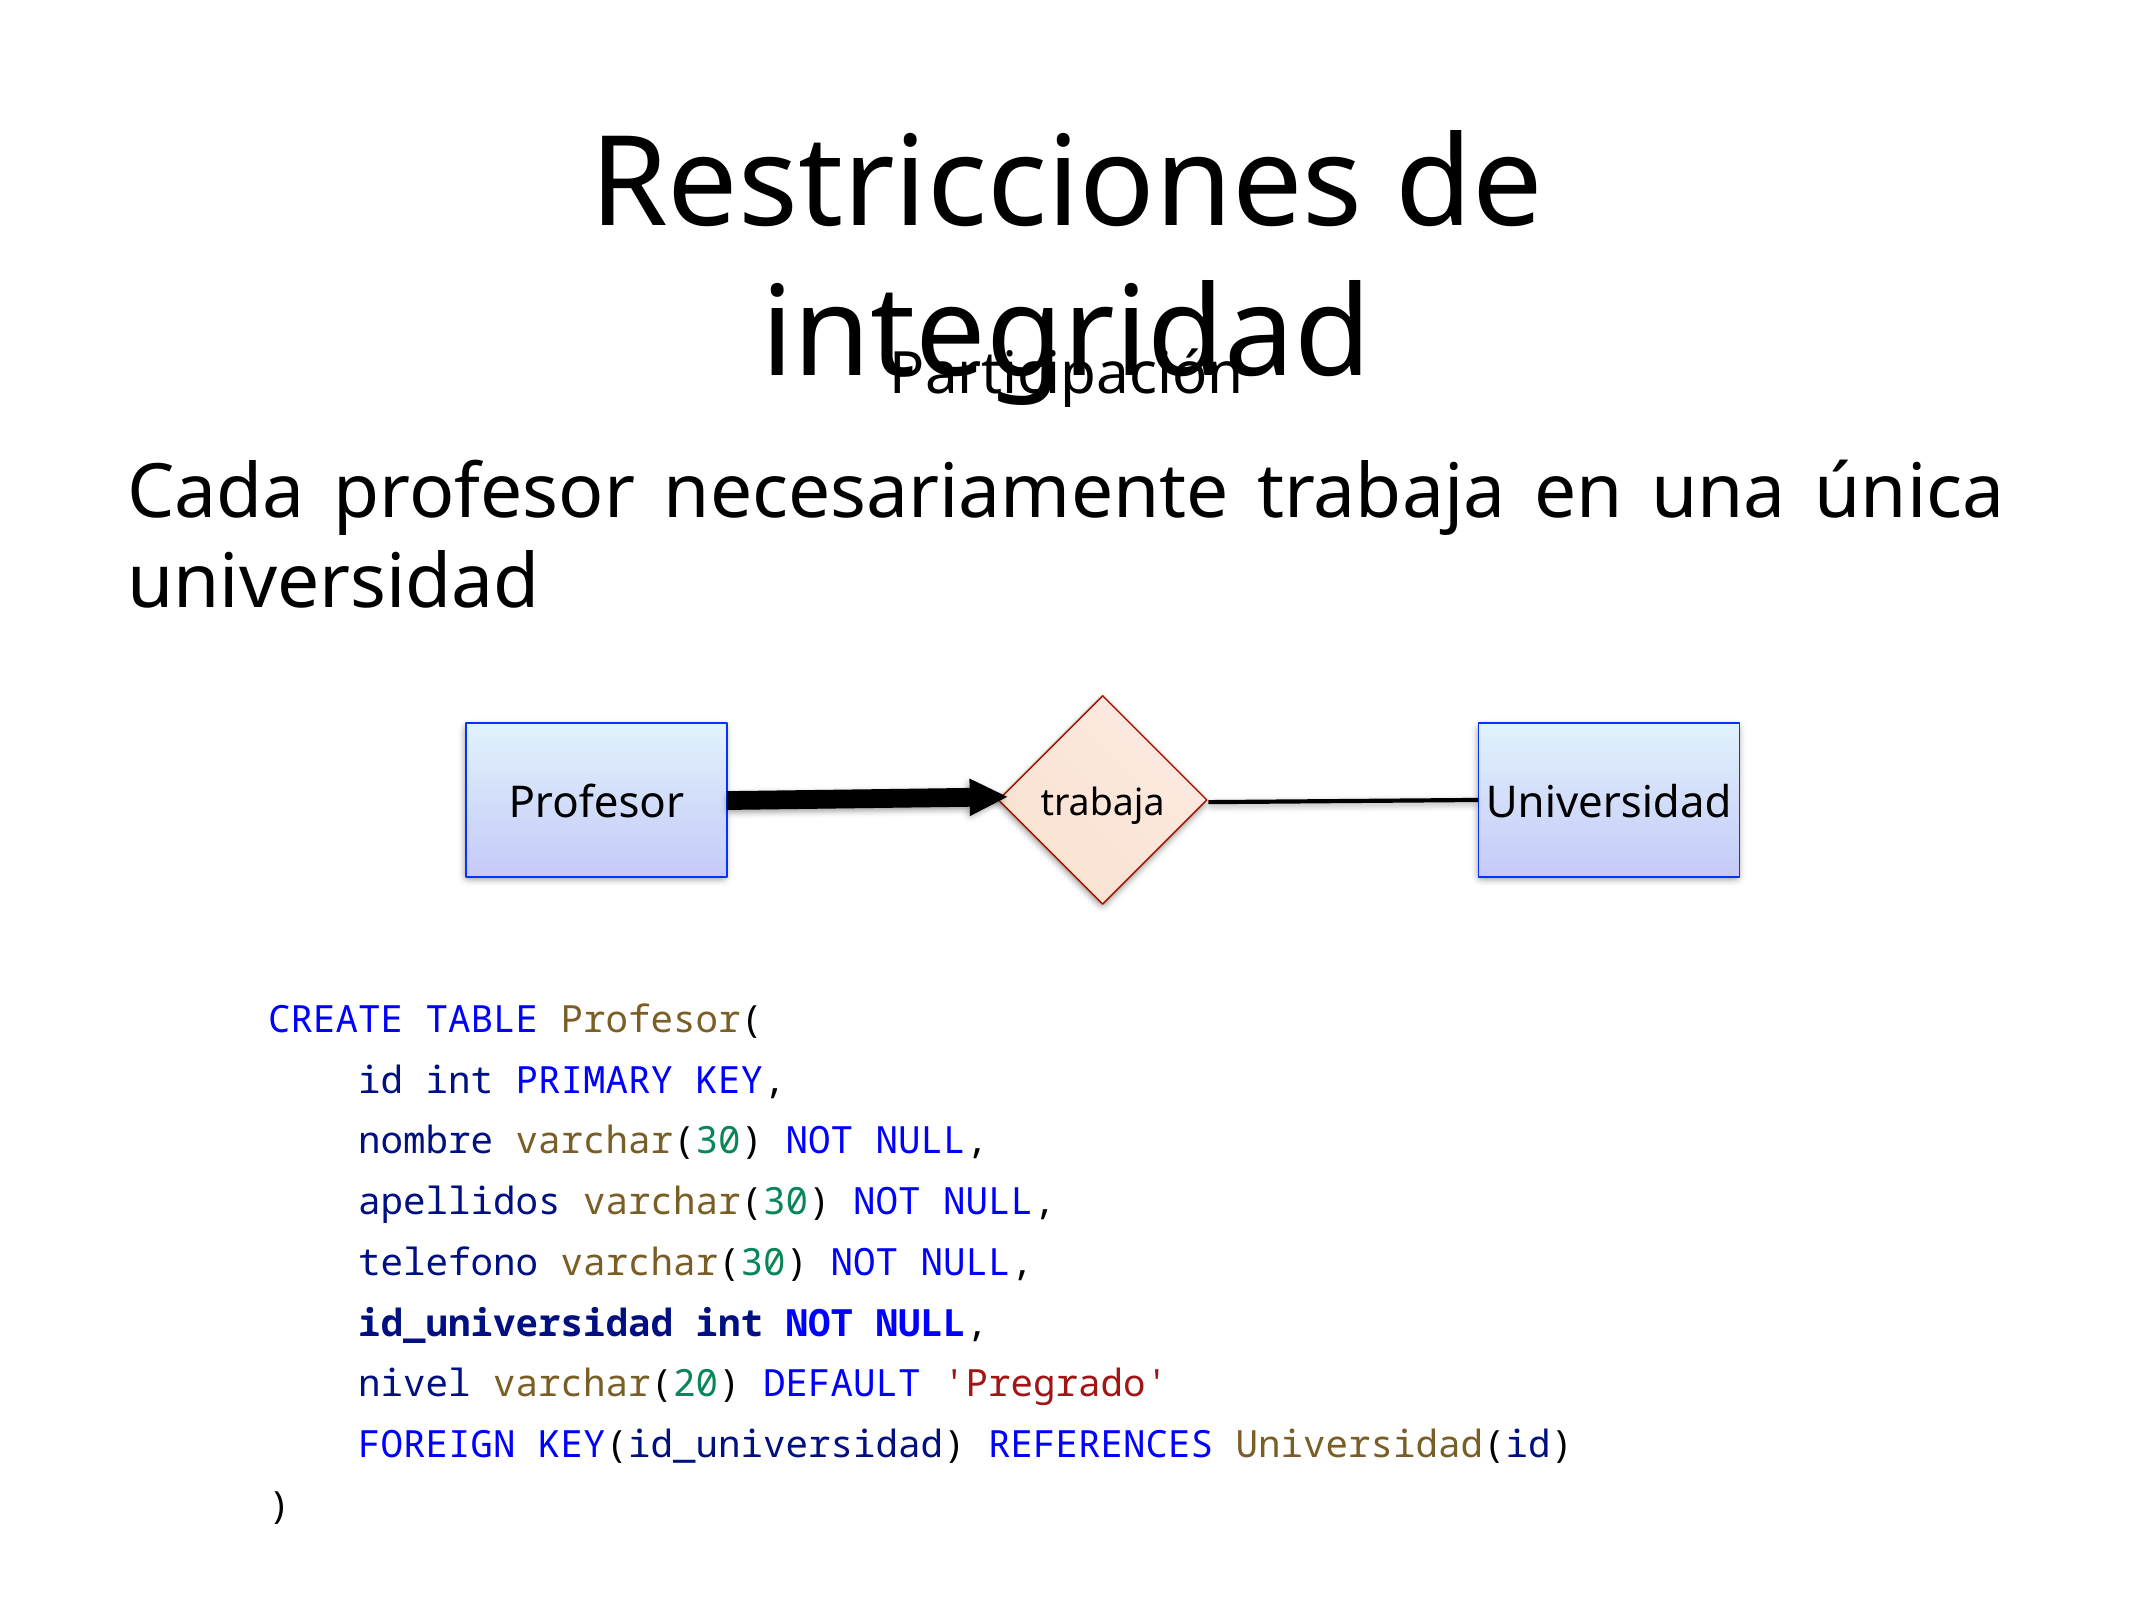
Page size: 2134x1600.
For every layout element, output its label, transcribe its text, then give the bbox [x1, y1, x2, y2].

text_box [1208, 799, 1479, 803]
text_box Restricciones de integridad [286, 91, 1848, 409]
text_box Participación [618, 327, 1516, 414]
text_box Universidad [1478, 722, 1740, 877]
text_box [726, 796, 1008, 801]
text_box Cada profesor necesariamente trabaja en una única universidad [119, 434, 2015, 631]
text_box CREATE TABLE Profesor( id int PRIMARY KEY, nombre varchar(30) NOT NULL, apellidos varchar(30) NOT NULL, telefono varchar(30) NOT NULL, id_universidad int NOT NULL, nivel varchar(20) DEFAULT 'Pregrado' FOREIGN KEY(id_universidad) REFERENCES Universidad(id) ) [253, 964, 1880, 1541]
text_box trabaja [1005, 695, 1206, 905]
text_box Profesor [465, 722, 727, 877]
